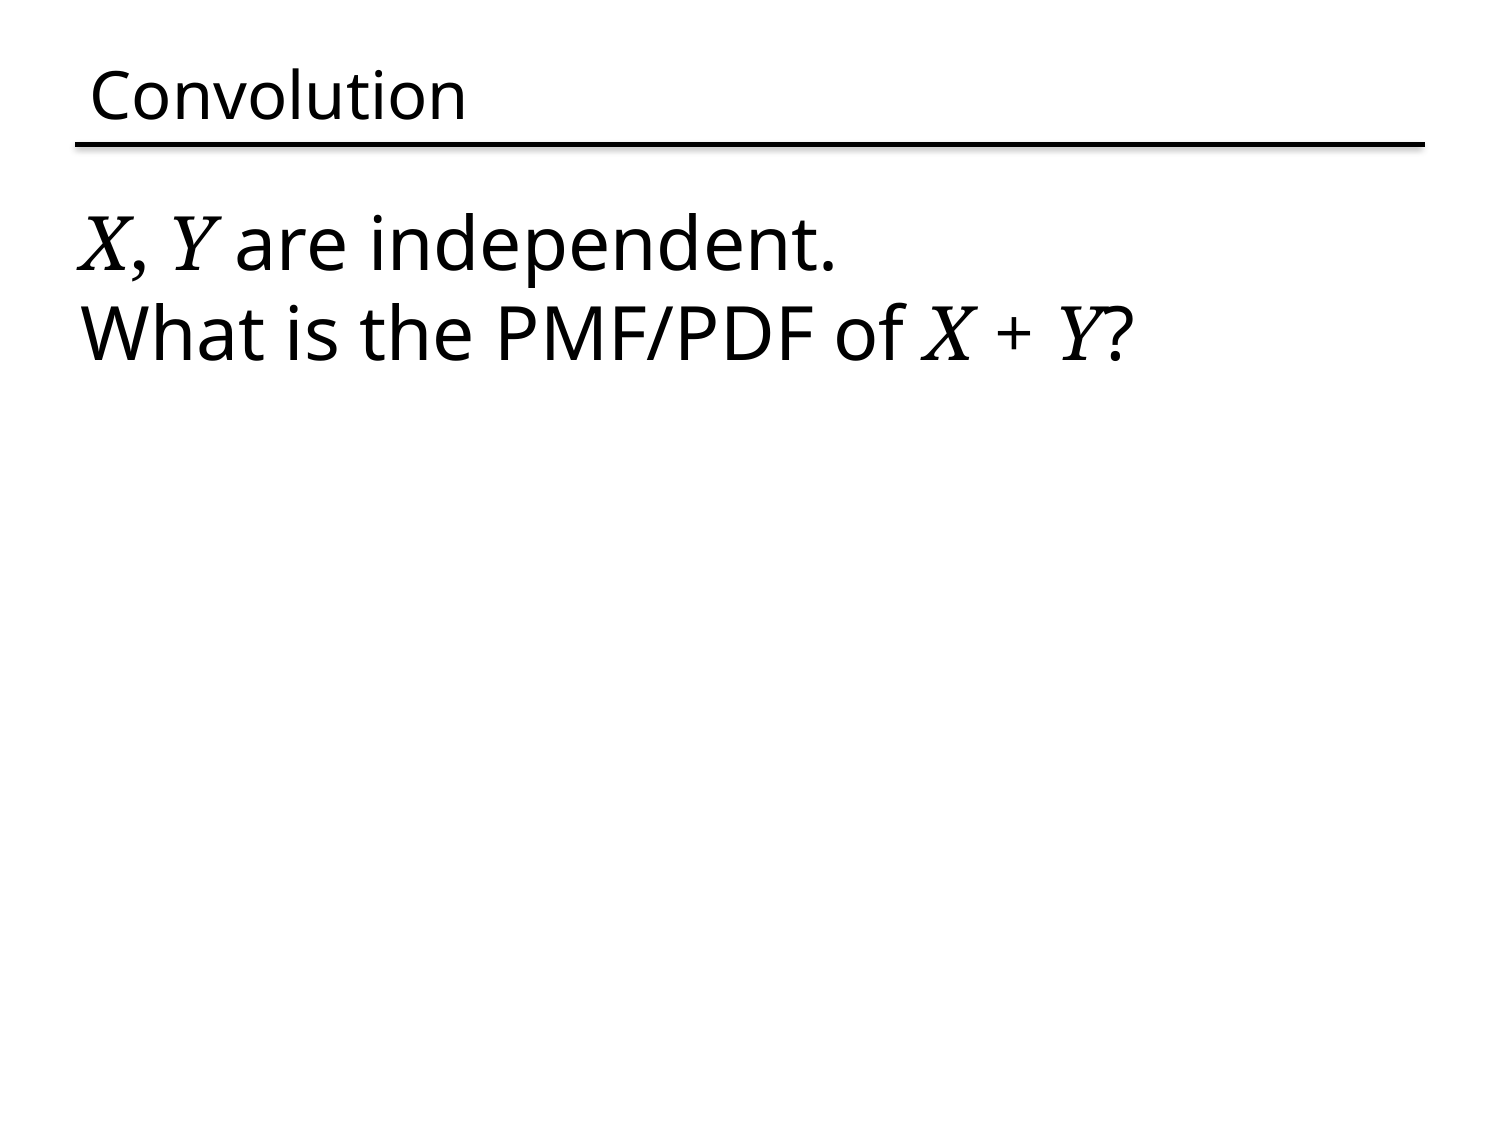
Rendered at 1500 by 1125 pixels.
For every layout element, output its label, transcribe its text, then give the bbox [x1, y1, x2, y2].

title Convolution [75, 45, 1425, 145]
text_box X, Y are independent. What is the PMF/PDF of X + Y? [65, 187, 1150, 383]
